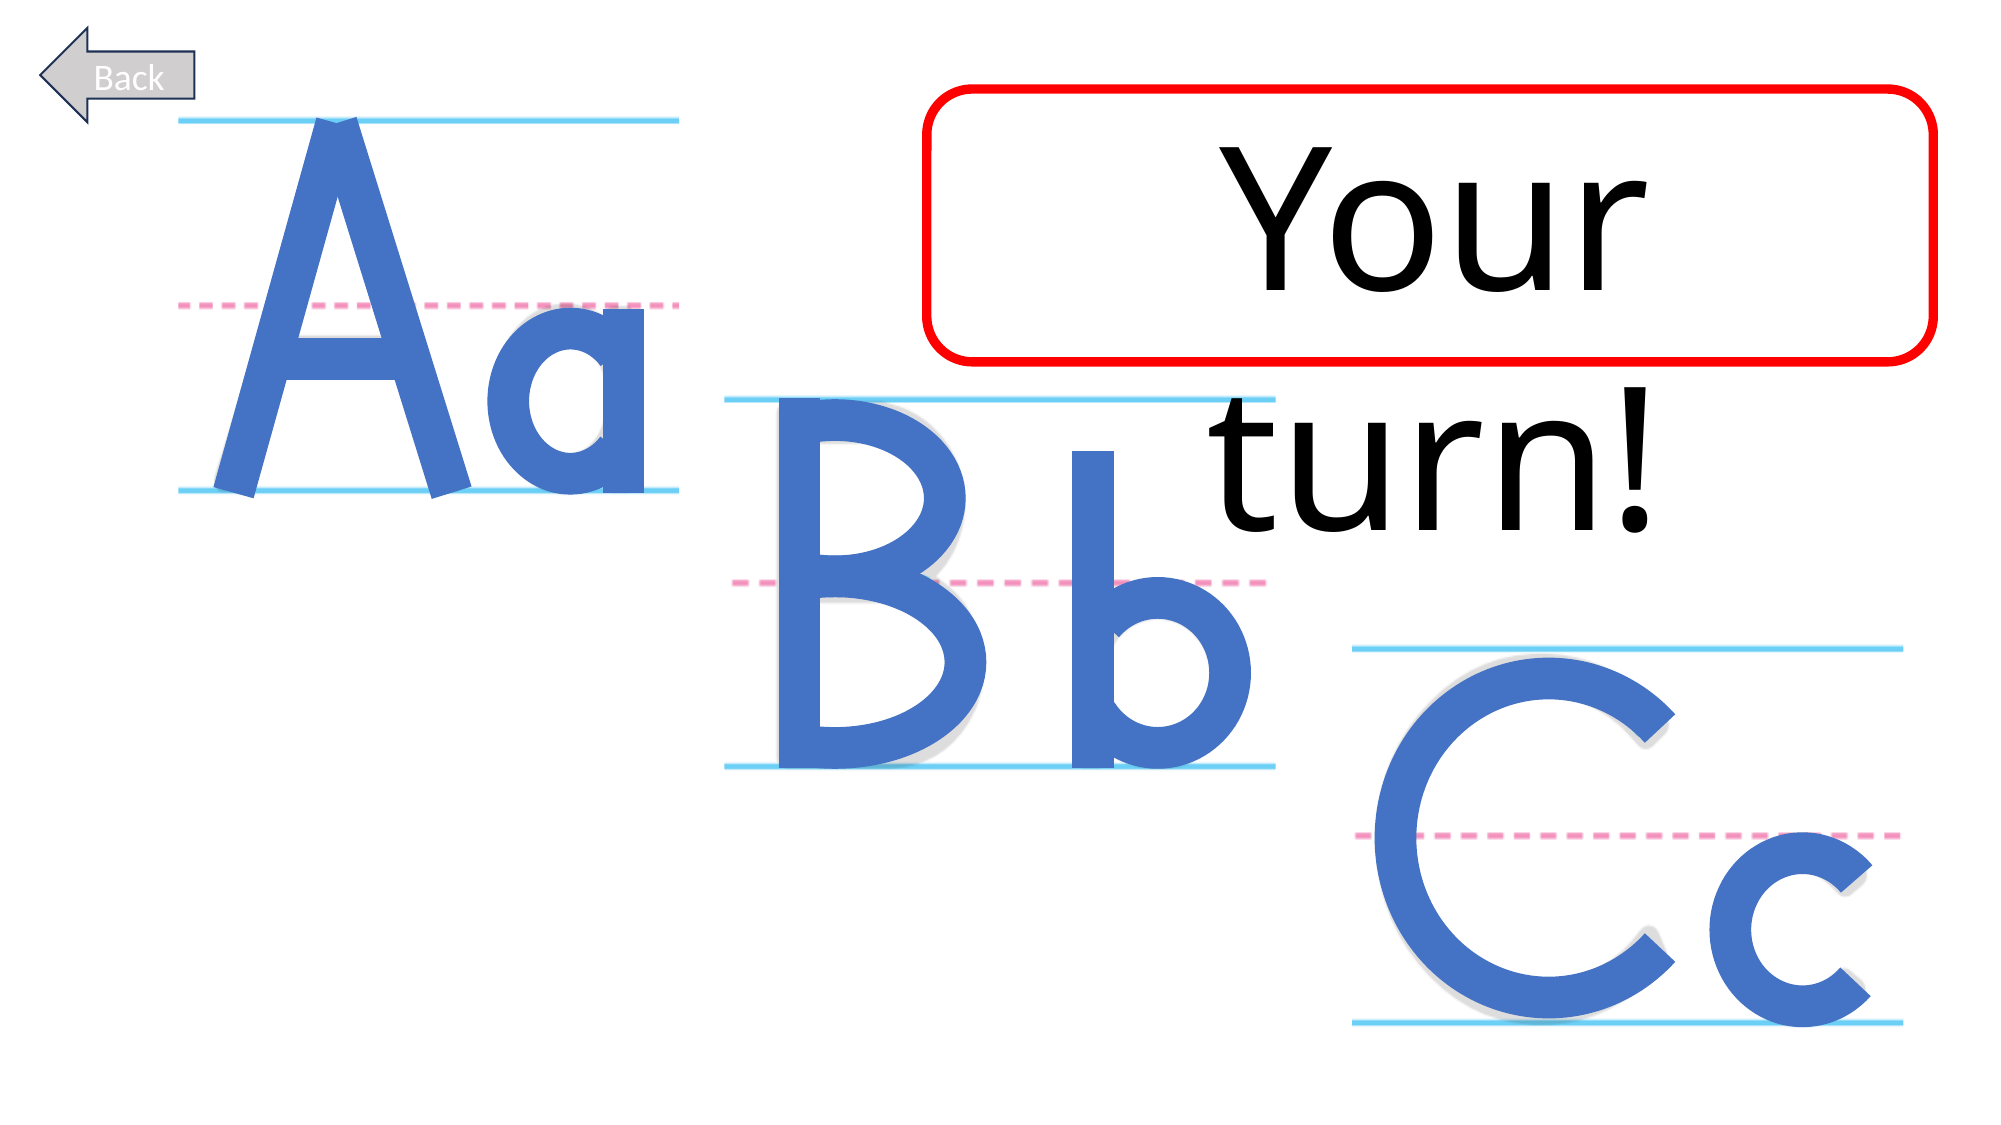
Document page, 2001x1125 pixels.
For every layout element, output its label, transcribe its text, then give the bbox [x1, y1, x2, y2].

text_box Back [38, 25, 196, 125]
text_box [336, 123, 452, 493]
text_box Your turn! [953, 355, 1916, 578]
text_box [233, 123, 336, 493]
picture [724, 382, 1276, 791]
text_box Your turn! [953, 82, 1916, 96]
text_box [925, 87, 1935, 363]
picture [1351, 631, 1904, 1043]
picture [178, 103, 680, 512]
